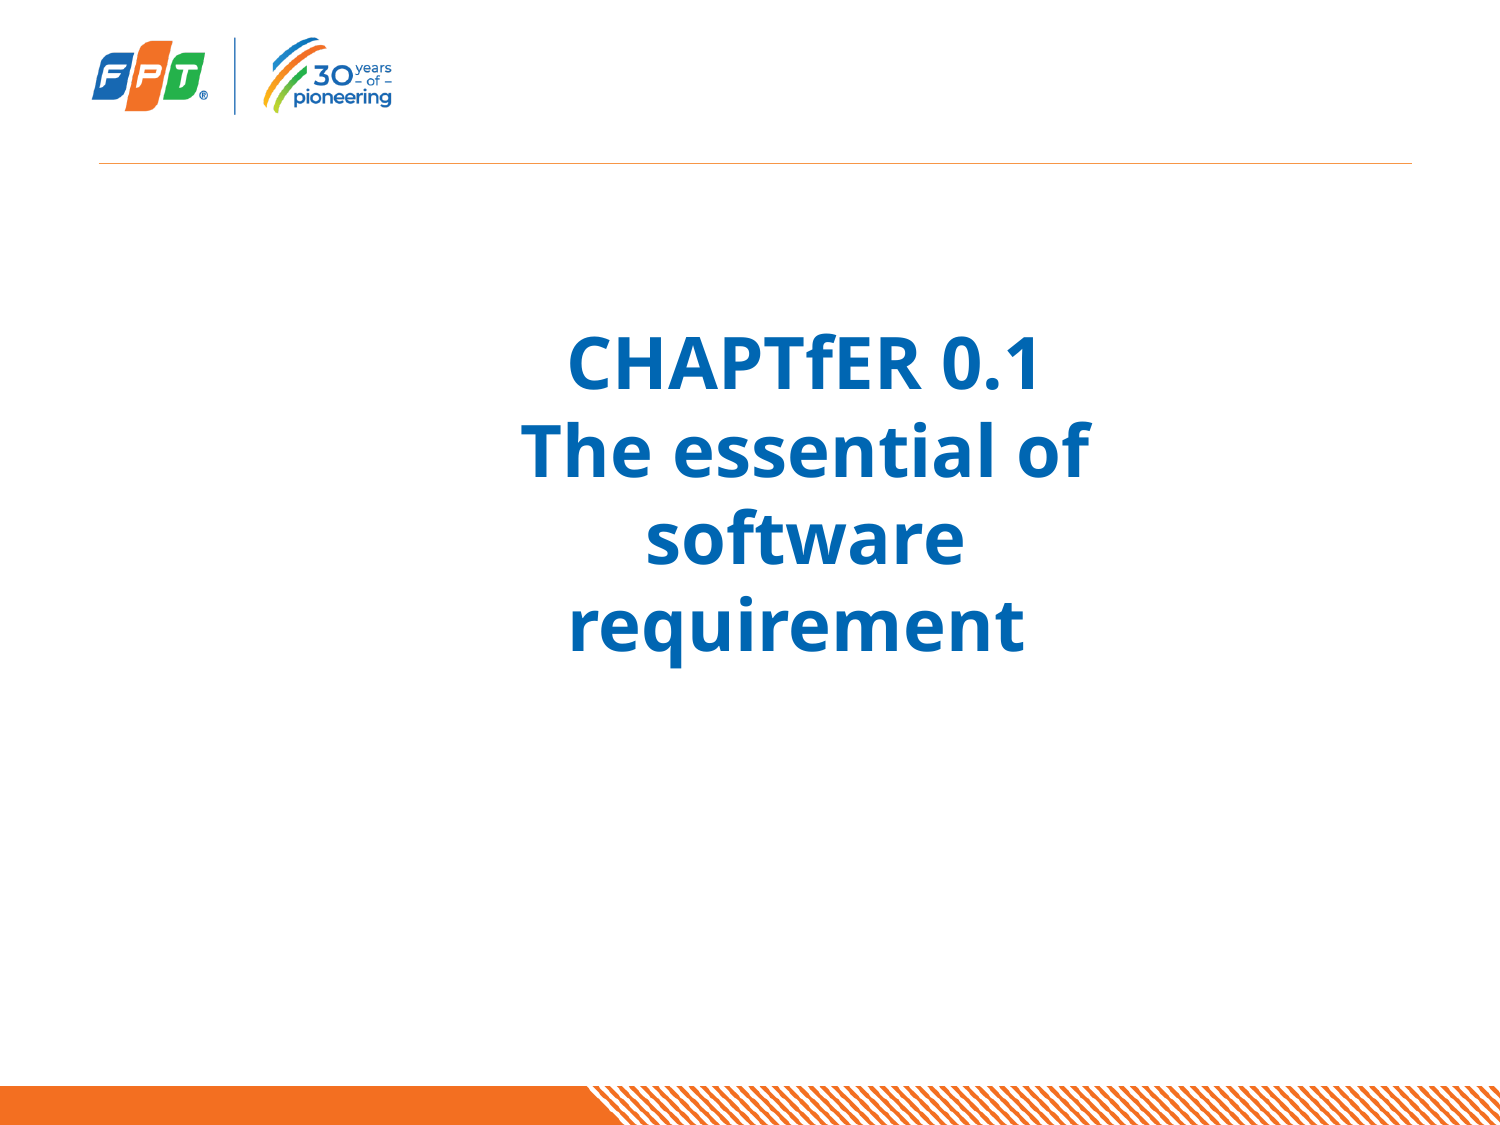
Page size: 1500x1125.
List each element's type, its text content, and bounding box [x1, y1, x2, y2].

picture [56, 6, 427, 146]
title CHAPTfER 0.1 The essential of software requirement [399, 306, 1212, 674]
picture [0, 1086, 1500, 1125]
